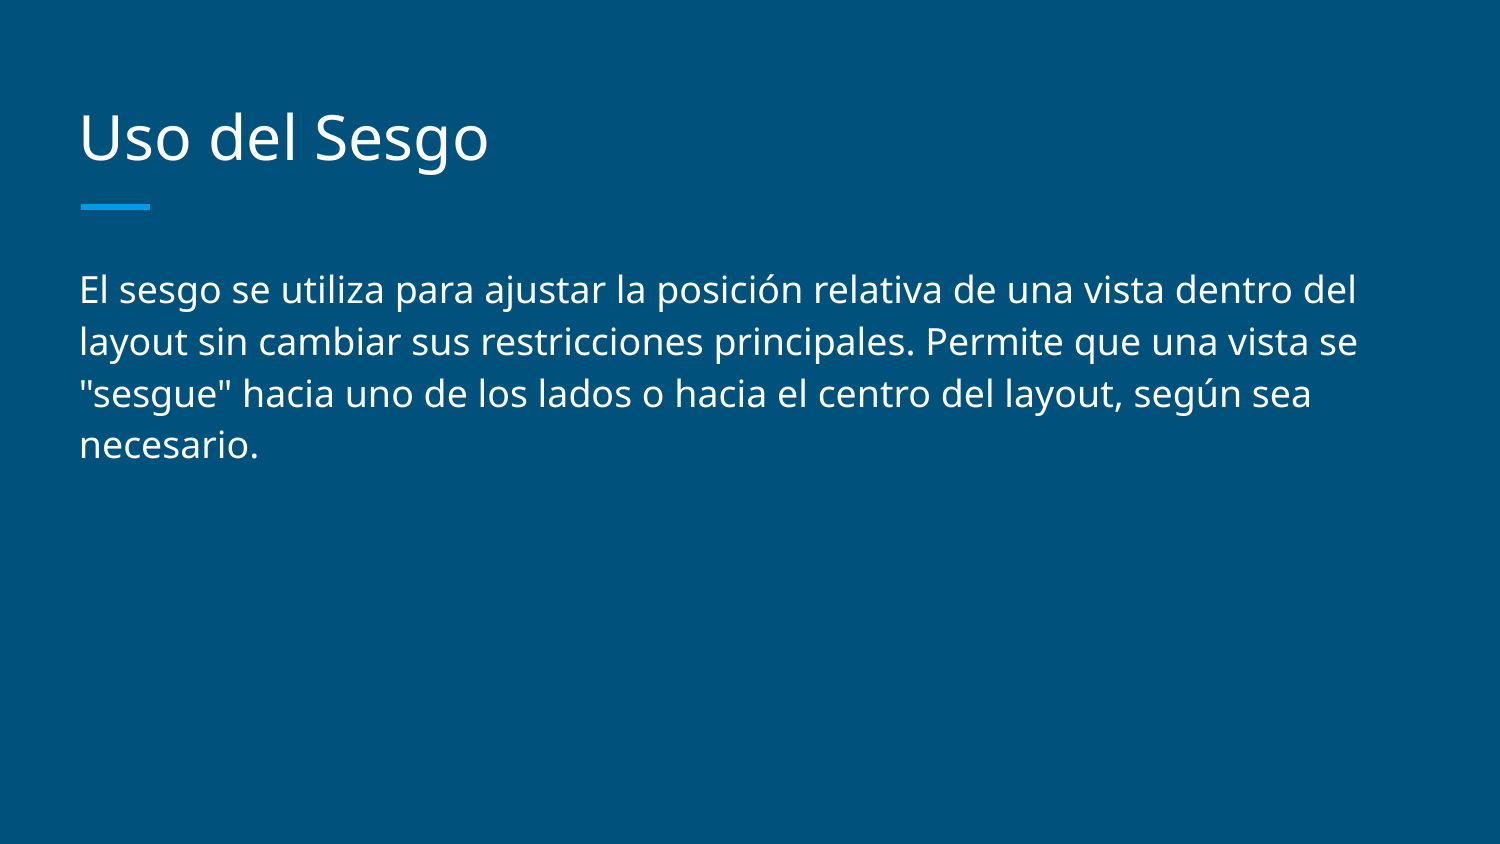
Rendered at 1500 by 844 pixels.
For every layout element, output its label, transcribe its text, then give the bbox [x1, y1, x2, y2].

list El sesgo se utiliza para ajustar la posición relativa de una vista dentro del layout sin cambiar sus restricciones principales. Permite que una vista se "sesgue" hacia uno de los lados o hacia el centro del layout, según sea necesario. [63, 244, 1437, 750]
title Uso del Sesgo [63, 75, 1437, 188]
